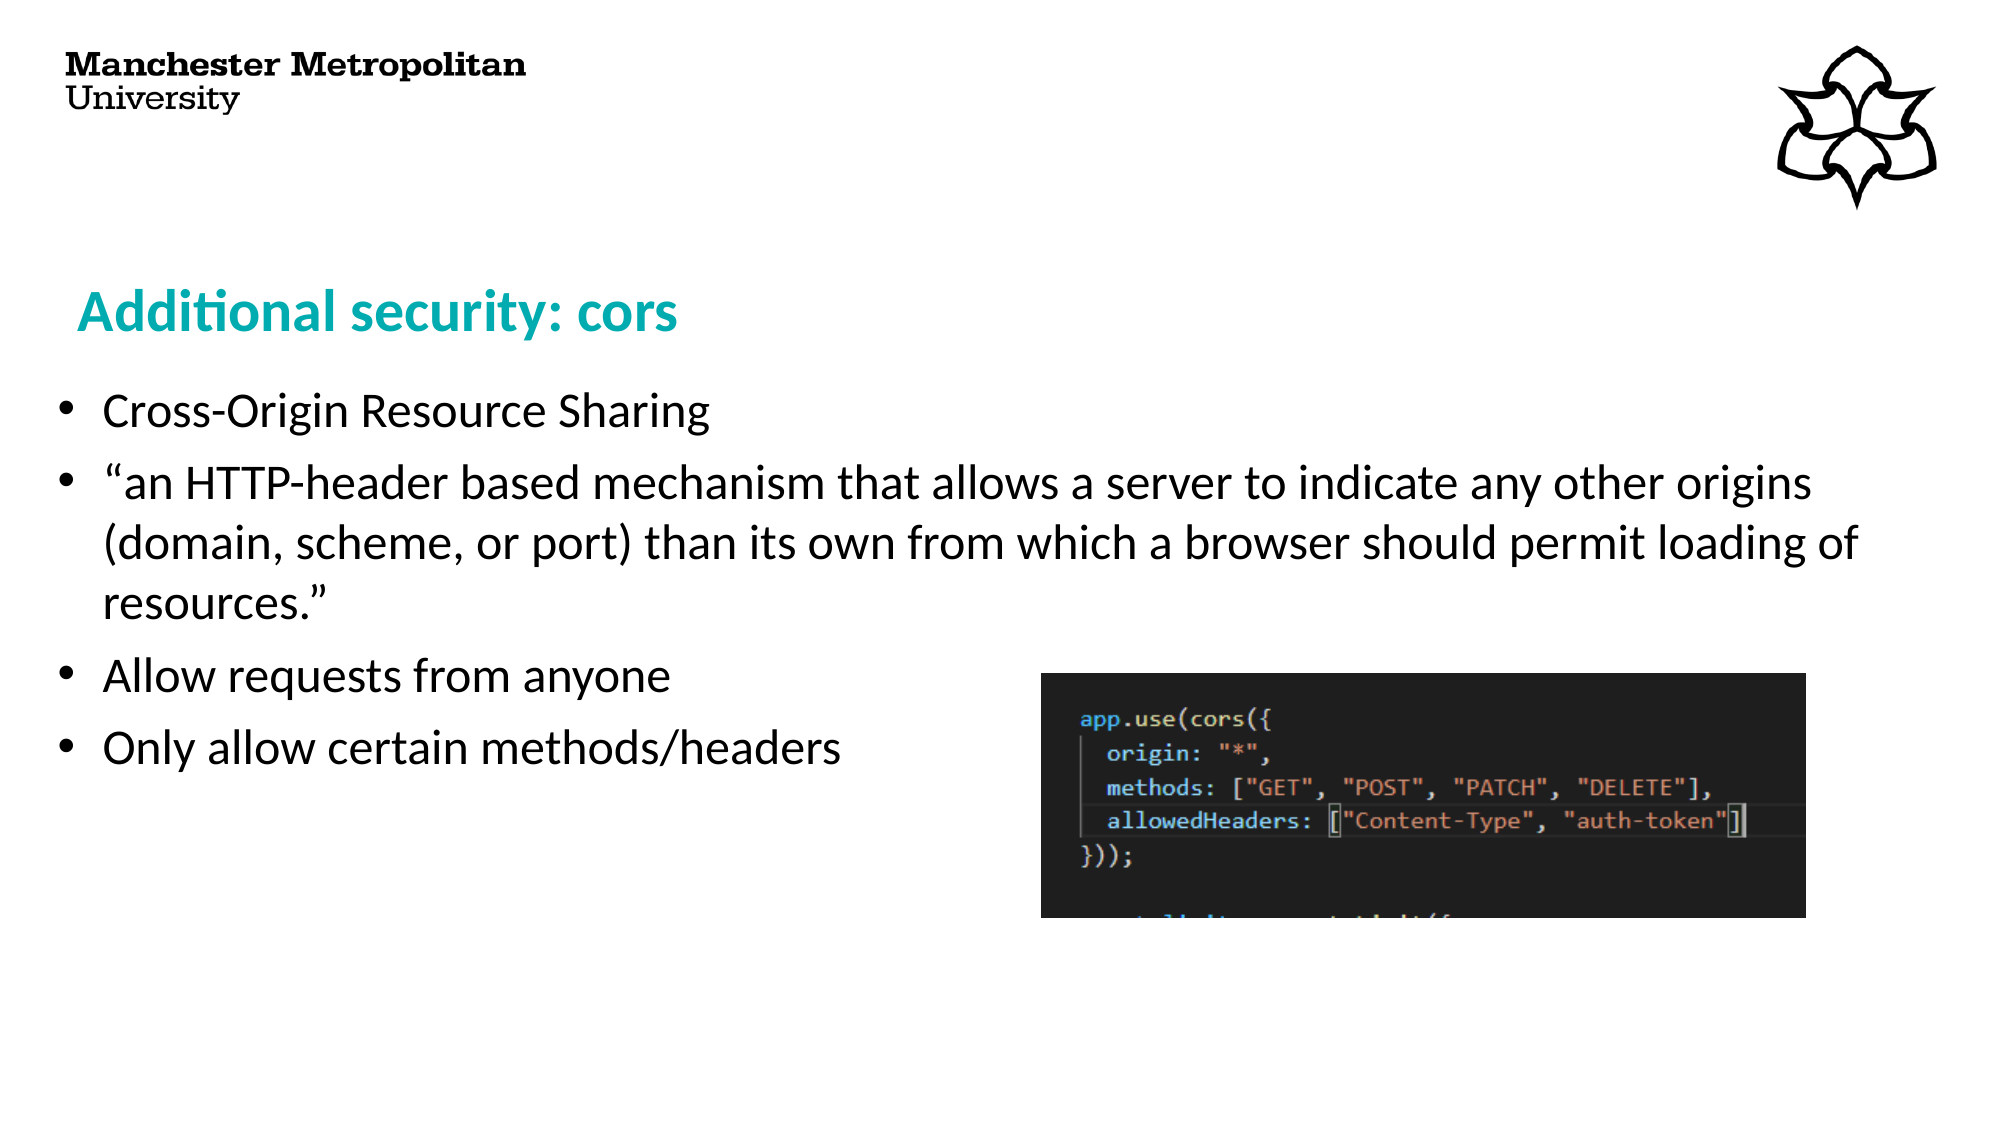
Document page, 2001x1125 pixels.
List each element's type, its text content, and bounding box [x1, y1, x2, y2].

picture [1765, 34, 1948, 221]
picture [1041, 673, 1806, 918]
title Additional security: cors [62, 270, 1788, 353]
list Cross-Origin Resource Sharing “an HTTP-header based mechanism that allows a server to indicate any other origins (domain, scheme, or port) than its own from which a browser should permit loading of resources.” Allow requests from anyone Only allow certain methods/headers [42, 369, 1904, 978]
picture [55, 42, 536, 124]
